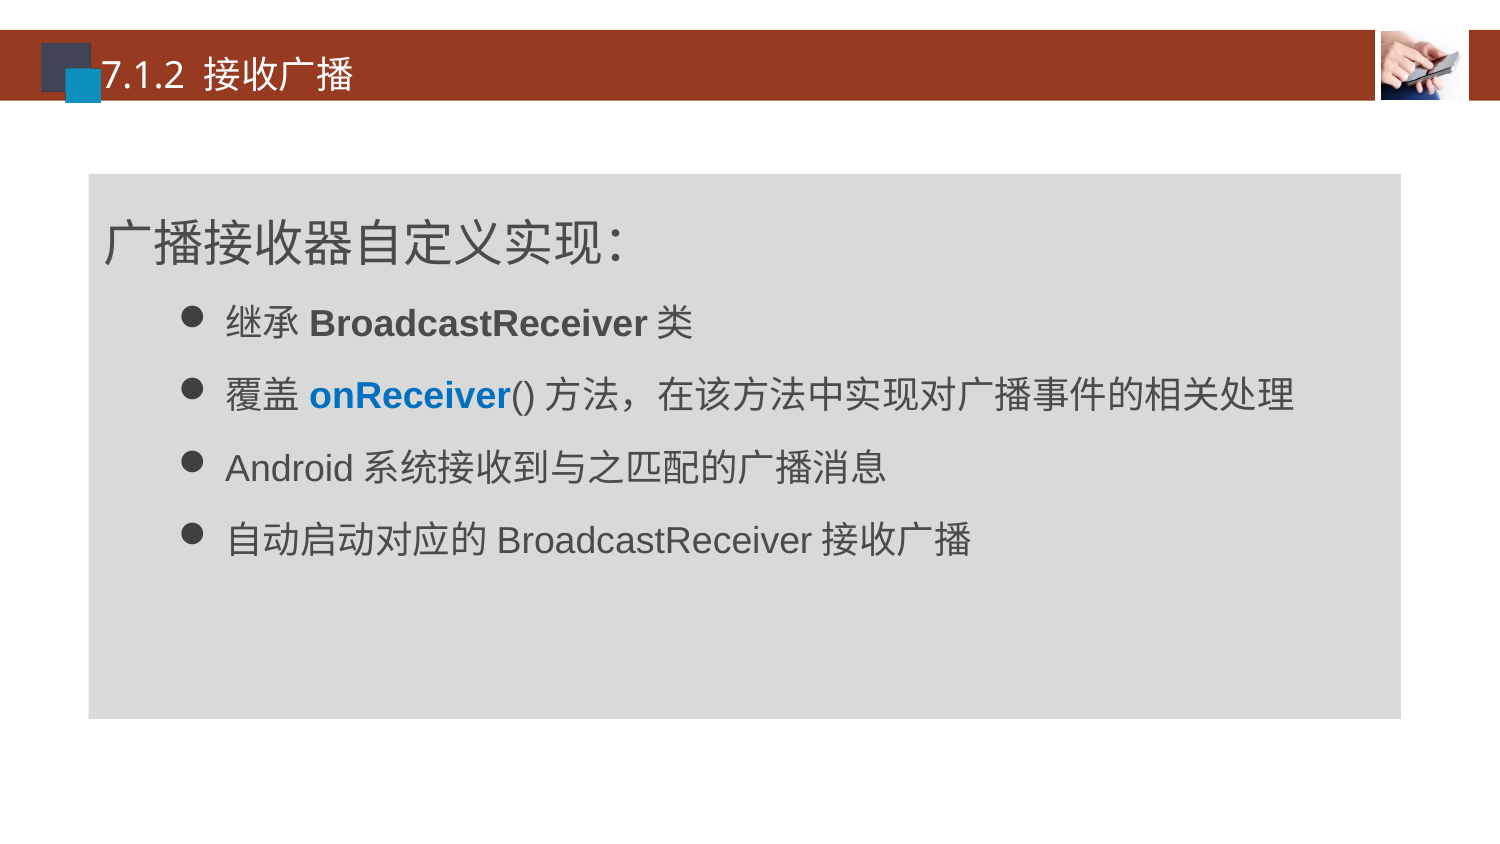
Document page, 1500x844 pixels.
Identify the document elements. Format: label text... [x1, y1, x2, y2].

text_box 广播接收器自定义实现： 继承BroadcastReceiver类 覆盖onReceiver()方法，在该方法中实现对广播事件的相关处理 Android系统接收到与之匹配的广播消息 自动启动对应的BroadcastReceiver接收广播 [88, 173, 1401, 719]
text_box 7.1.2 接收广播 [86, 43, 369, 104]
picture [41, 43, 101, 103]
picture [1381, 31, 1463, 100]
